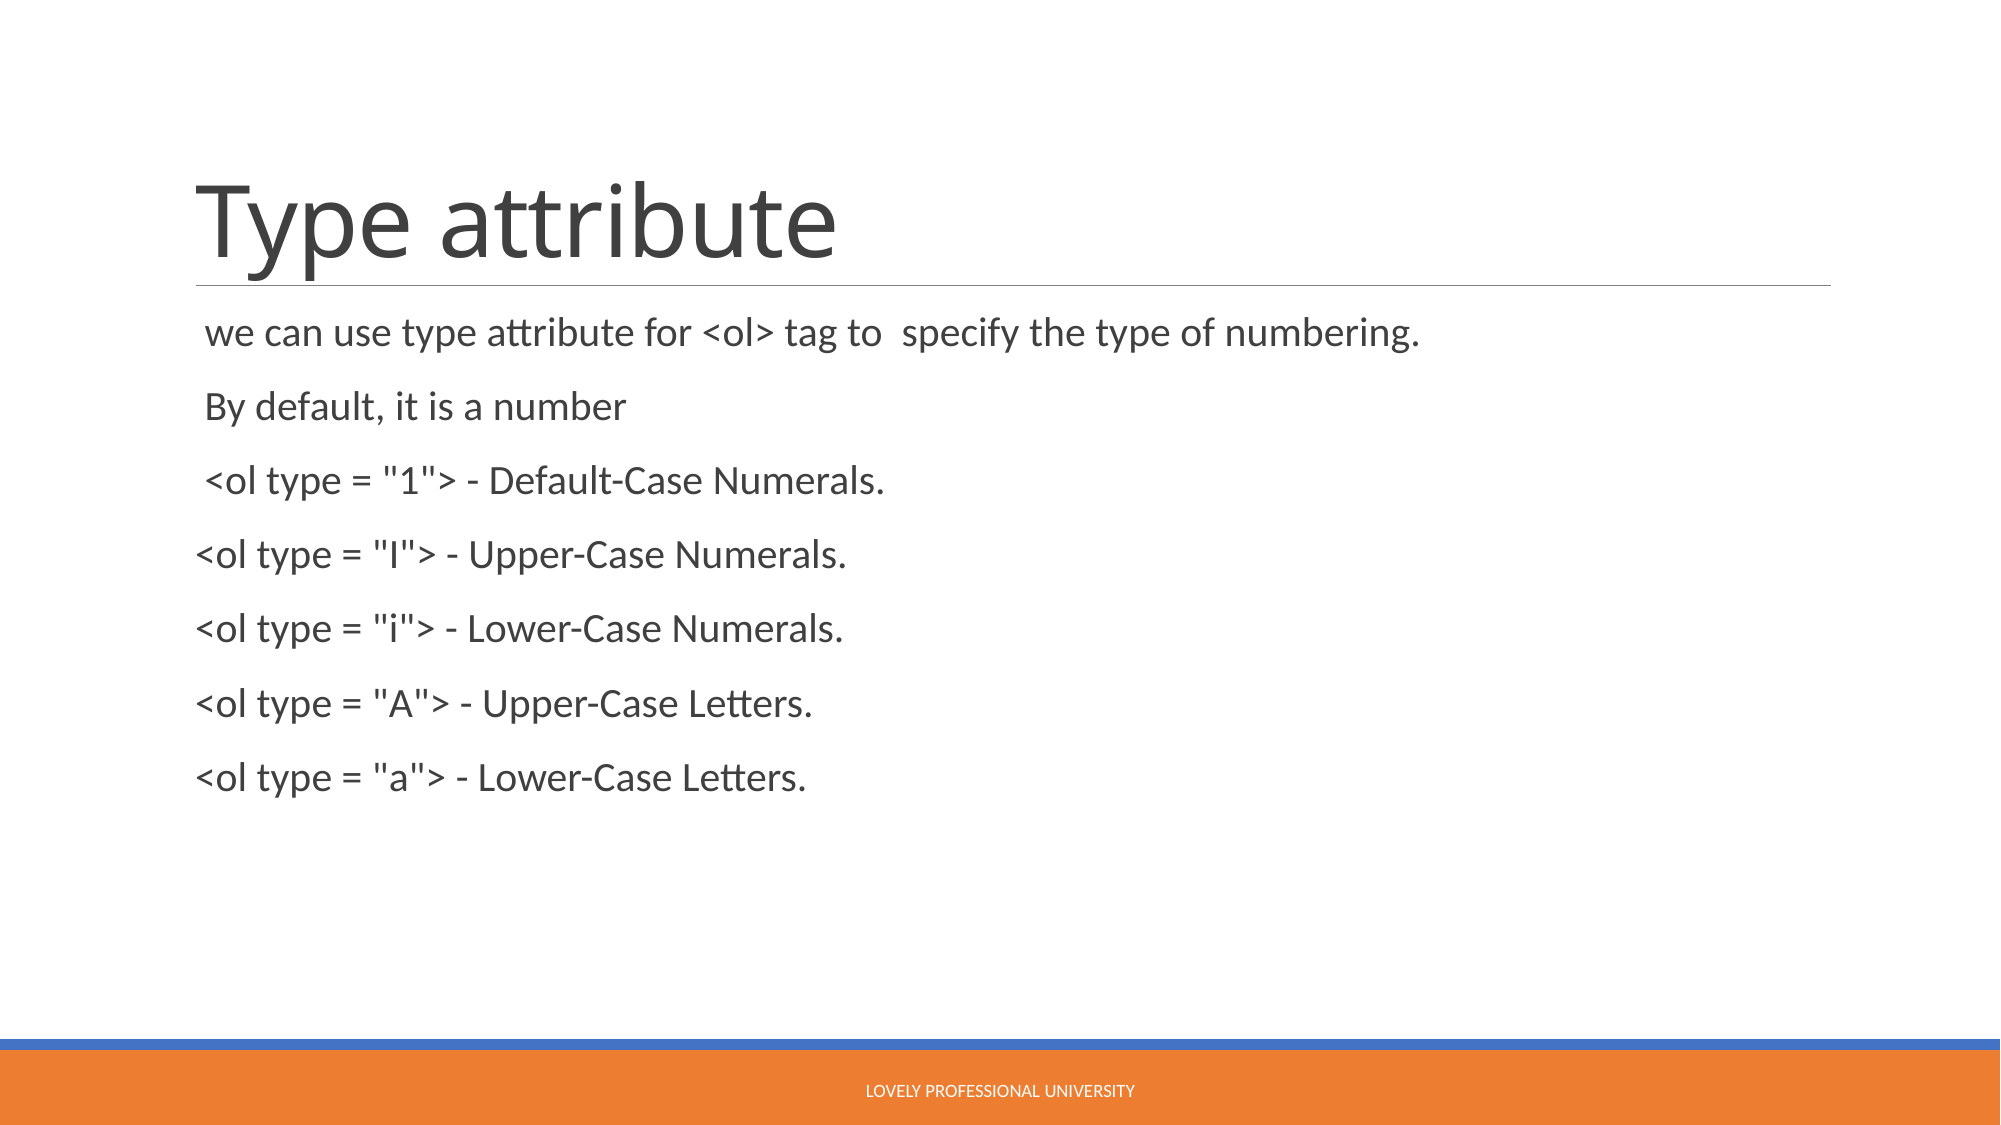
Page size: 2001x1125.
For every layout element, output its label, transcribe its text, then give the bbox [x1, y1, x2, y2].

footer Lovely Professional University [604, 1059, 1396, 1120]
list we can use type attribute for <ol> tag to specify the type of numbering. By default, it is a number <ol type = "1"> - Default-Case Numerals. <ol type = "I"> - Upper-Case Numerals. <ol type = "i"> - Lower-Case Numerals. <ol type = "A"> - Upper-Case Letters. <ol type = "a"> - Lower-Case Letters. [180, 302, 1830, 963]
title Type attribute [180, 47, 1830, 285]
